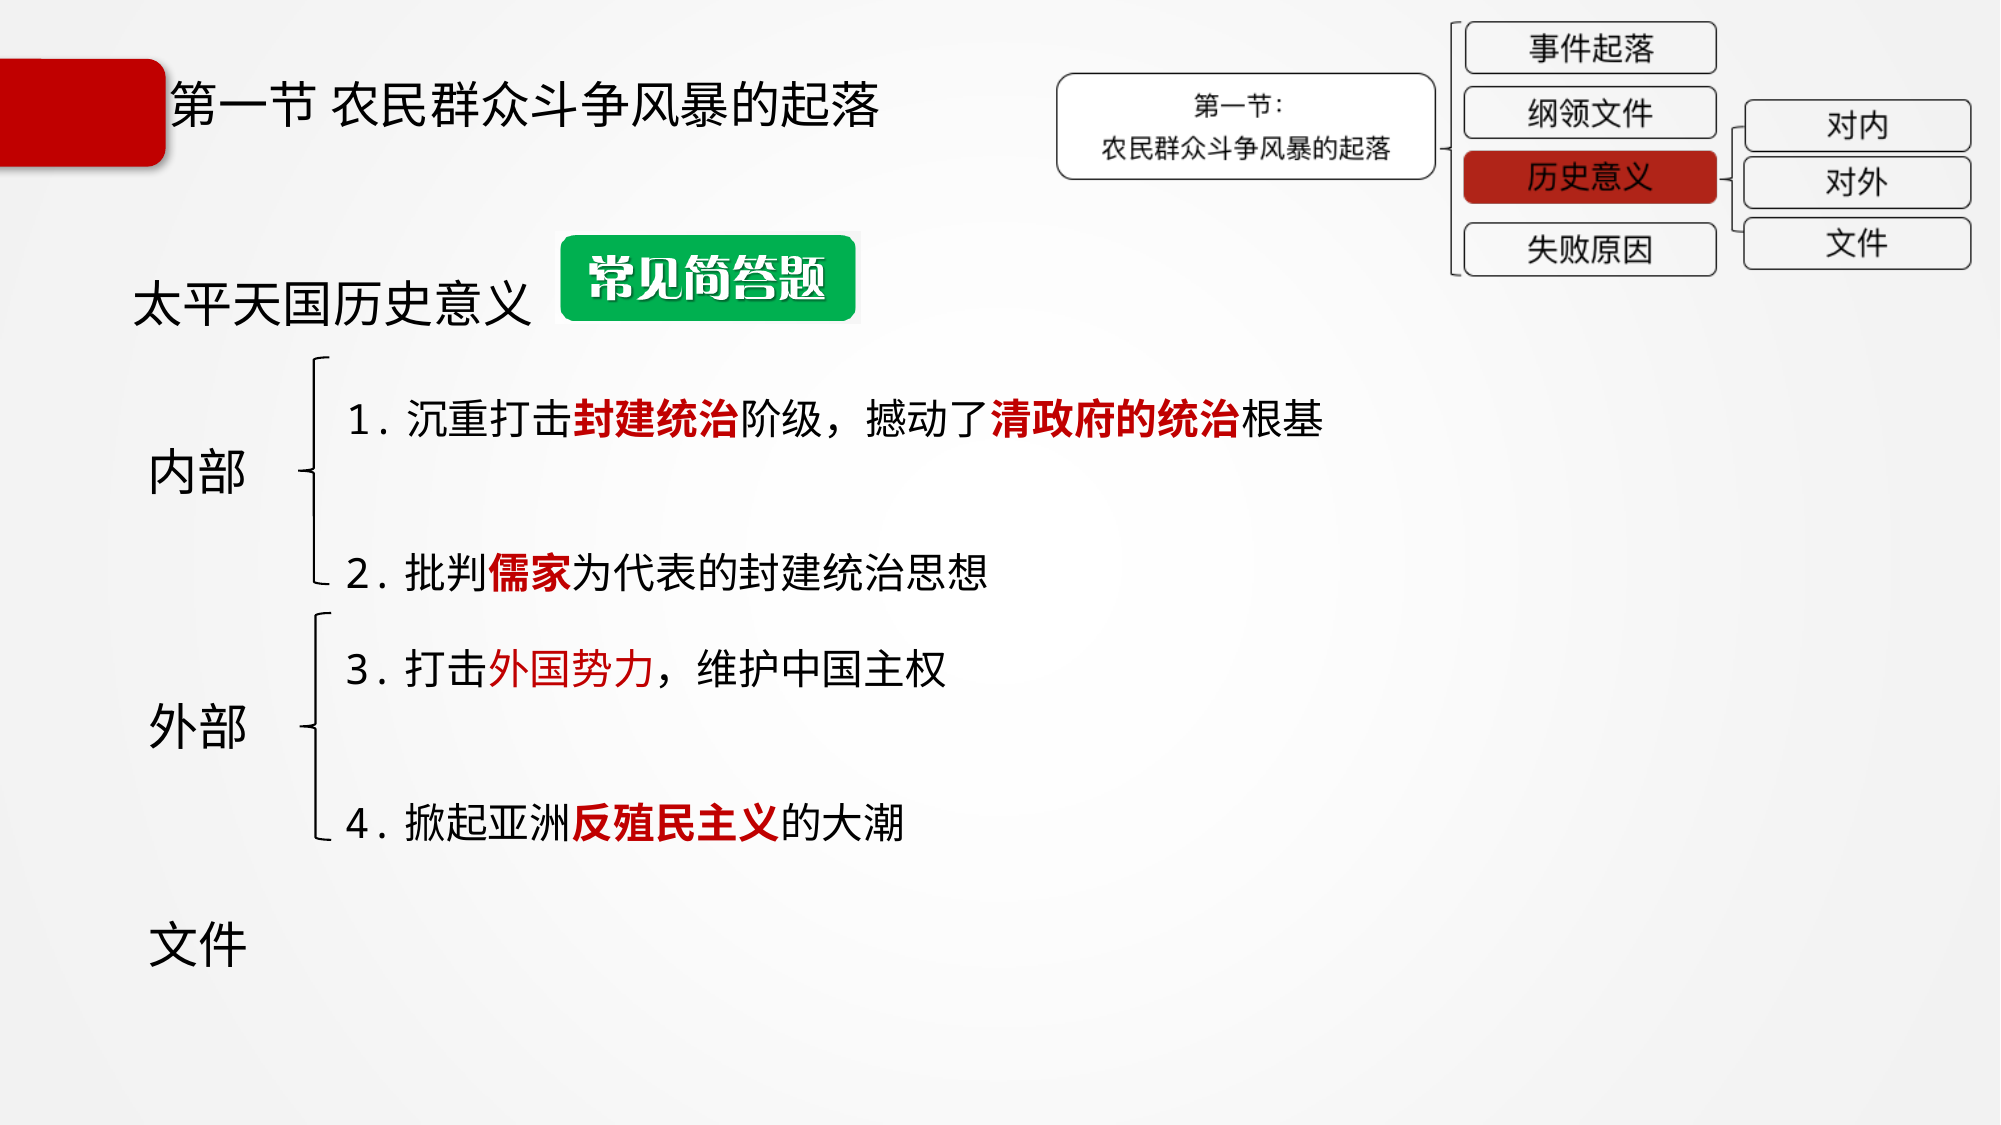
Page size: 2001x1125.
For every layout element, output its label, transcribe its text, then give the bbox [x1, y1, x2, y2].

text_box 文件 [133, 906, 264, 982]
title 第一节 农民群众斗争风暴的起落 [165, 62, 1055, 152]
list 太平天国历史意义 [117, 174, 1897, 1003]
text_box [298, 356, 330, 586]
text_box 内部 [132, 432, 262, 508]
text_box 4.掀起亚洲反殖民主义的大潮 [329, 714, 921, 855]
text_box 外部 [133, 688, 264, 764]
picture [0, 0, 2000, 1125]
text_box [0, 58, 166, 167]
text_box [299, 612, 332, 841]
text_box 3.打击外国势力，维护中国主权 [329, 560, 963, 700]
text_box 2.批判儒家为代表的封建统治思想 [330, 464, 1005, 604]
text_box 1.沉重打击封建统治阶级，撼动了清政府的统治根基 [331, 310, 1340, 450]
